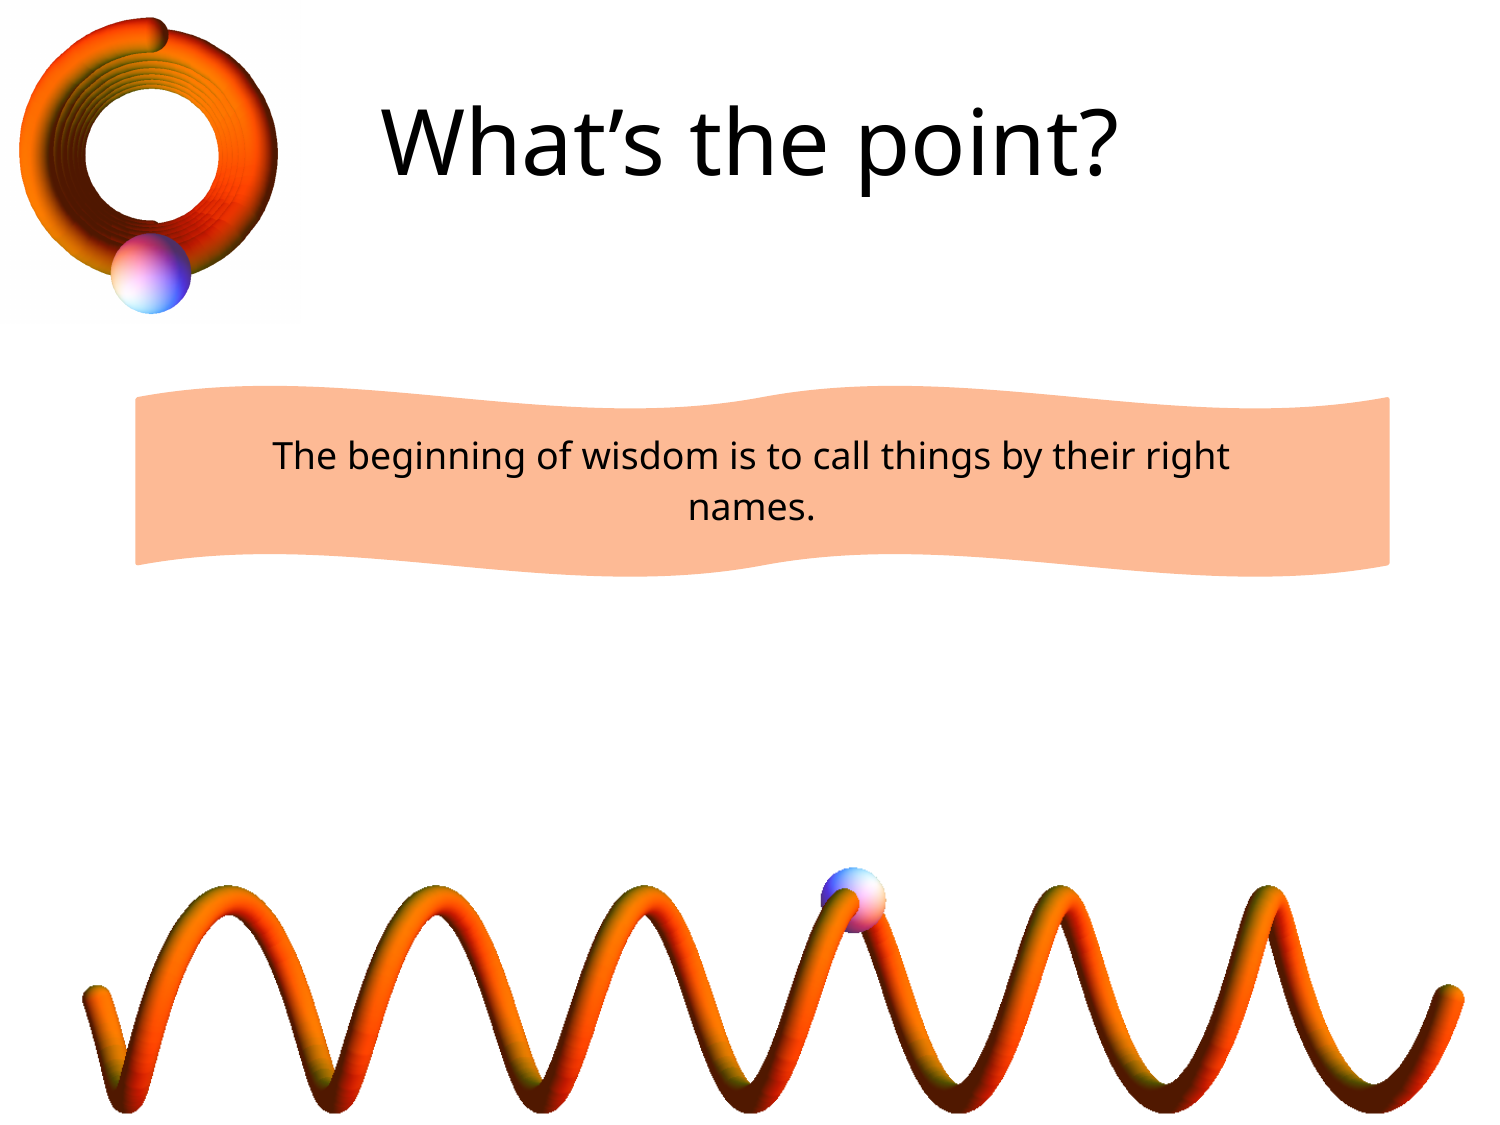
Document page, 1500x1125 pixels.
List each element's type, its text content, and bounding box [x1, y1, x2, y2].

table_header The beginning of wisdom is to call things by their right names. [227, 505, 1276, 531]
title What’s the point? [304, 45, 1425, 233]
picture [0, 0, 301, 324]
text_box [227, 429, 1500, 505]
picture [0, 857, 1500, 1125]
text_box [135, 385, 1390, 577]
